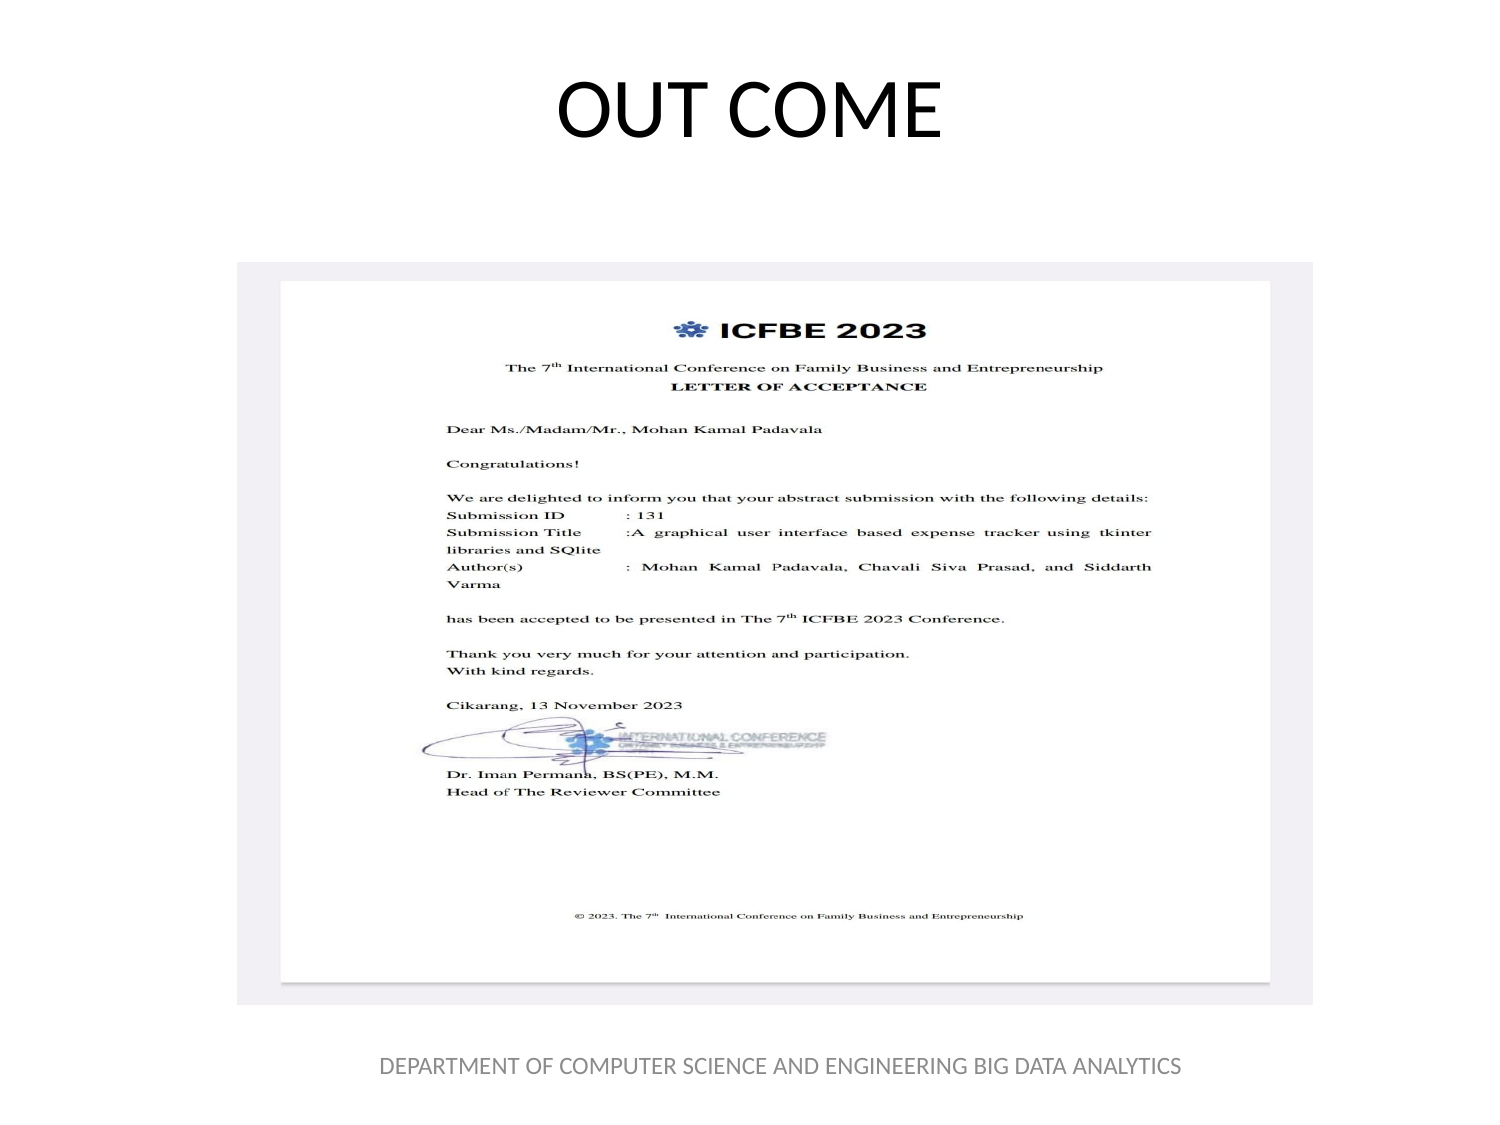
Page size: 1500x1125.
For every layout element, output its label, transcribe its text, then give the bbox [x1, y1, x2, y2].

title OUT COME [75, 45, 1425, 163]
footer DEPARTMENT OF COMPUTER SCIENCE AND ENGINEERING BIG DATA ANALYTICS [150, 1042, 1413, 1088]
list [237, 262, 1313, 1006]
